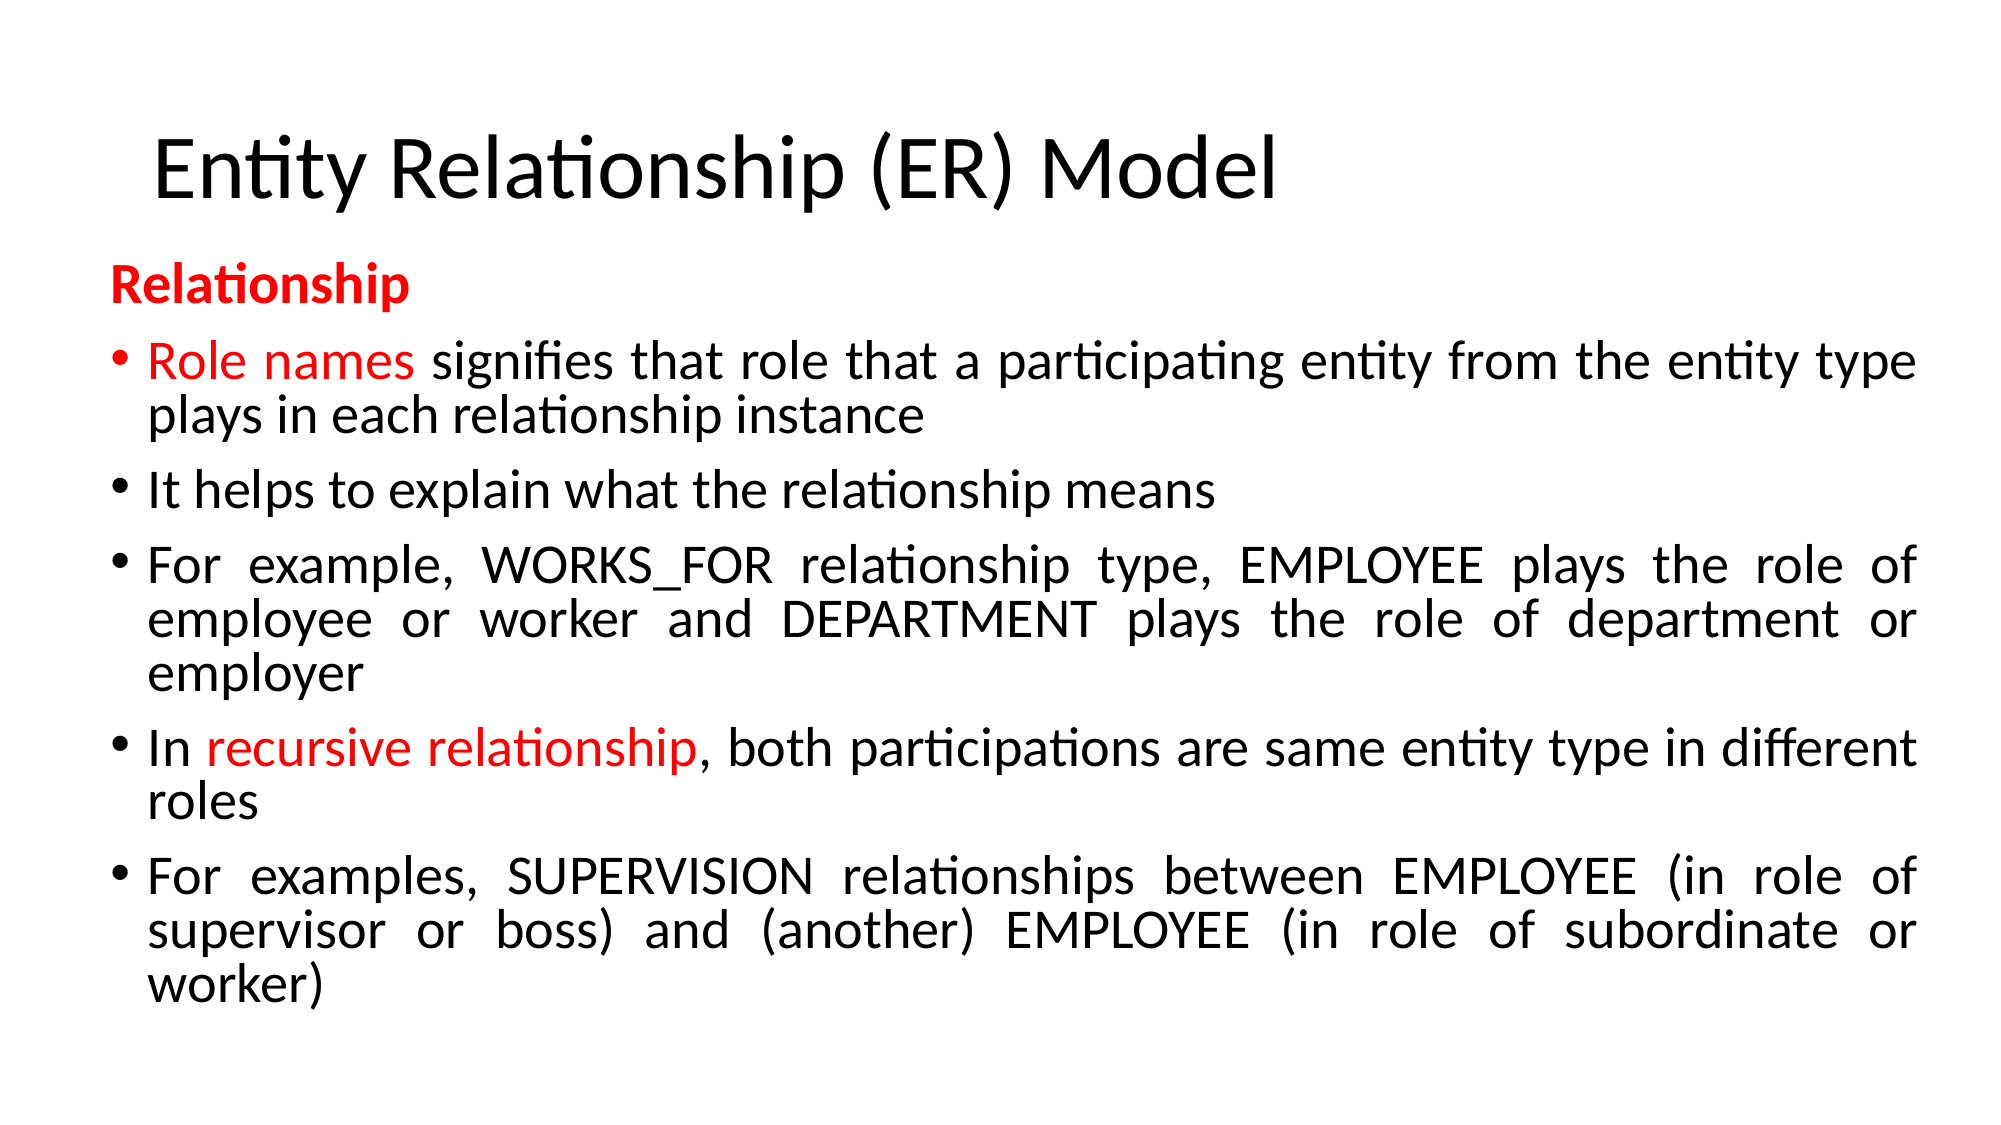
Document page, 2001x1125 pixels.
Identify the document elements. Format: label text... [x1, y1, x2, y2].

title Entity Relationship (ER) Model [137, 59, 1863, 245]
list Relationship Role names signifies that role that a participating entity from the entity type plays in each relationship instance It helps to explain what the relationship means For example, WORKS_FOR relationship type, EMPLOYEE plays the role of employee or worker and DEPARTMENT plays the role of department or employer In recursive relationship, both participations are same entity type in different roles For examples, SUPERVISION relationships between EMPLOYEE (in role of supervisor or boss) and (another) EMPLOYEE (in role of subordinate or worker) [95, 245, 1935, 1066]
